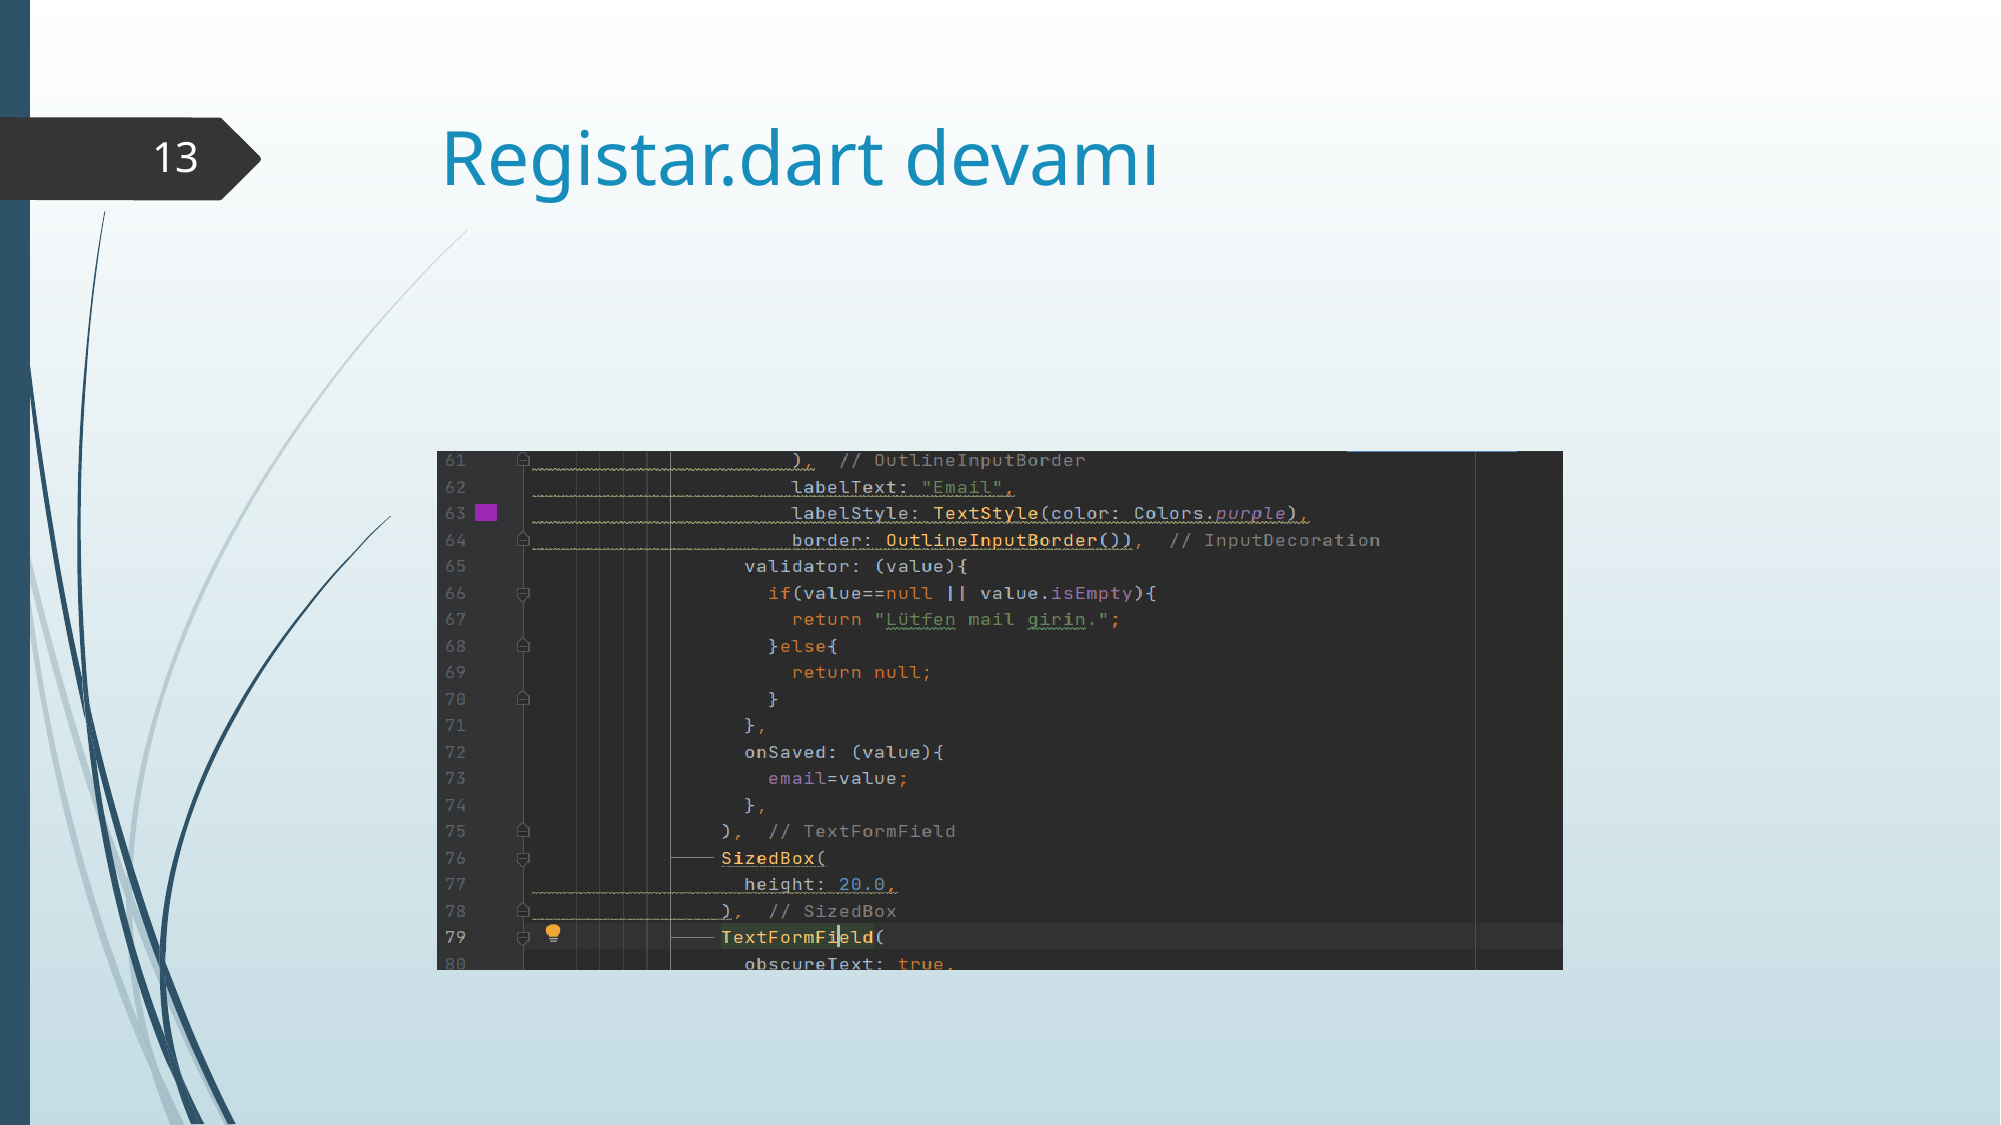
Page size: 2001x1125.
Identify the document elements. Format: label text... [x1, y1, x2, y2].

slide_number 13 [87, 129, 216, 190]
picture [436, 450, 1564, 970]
title Registar.dart devamı [425, 102, 1888, 313]
